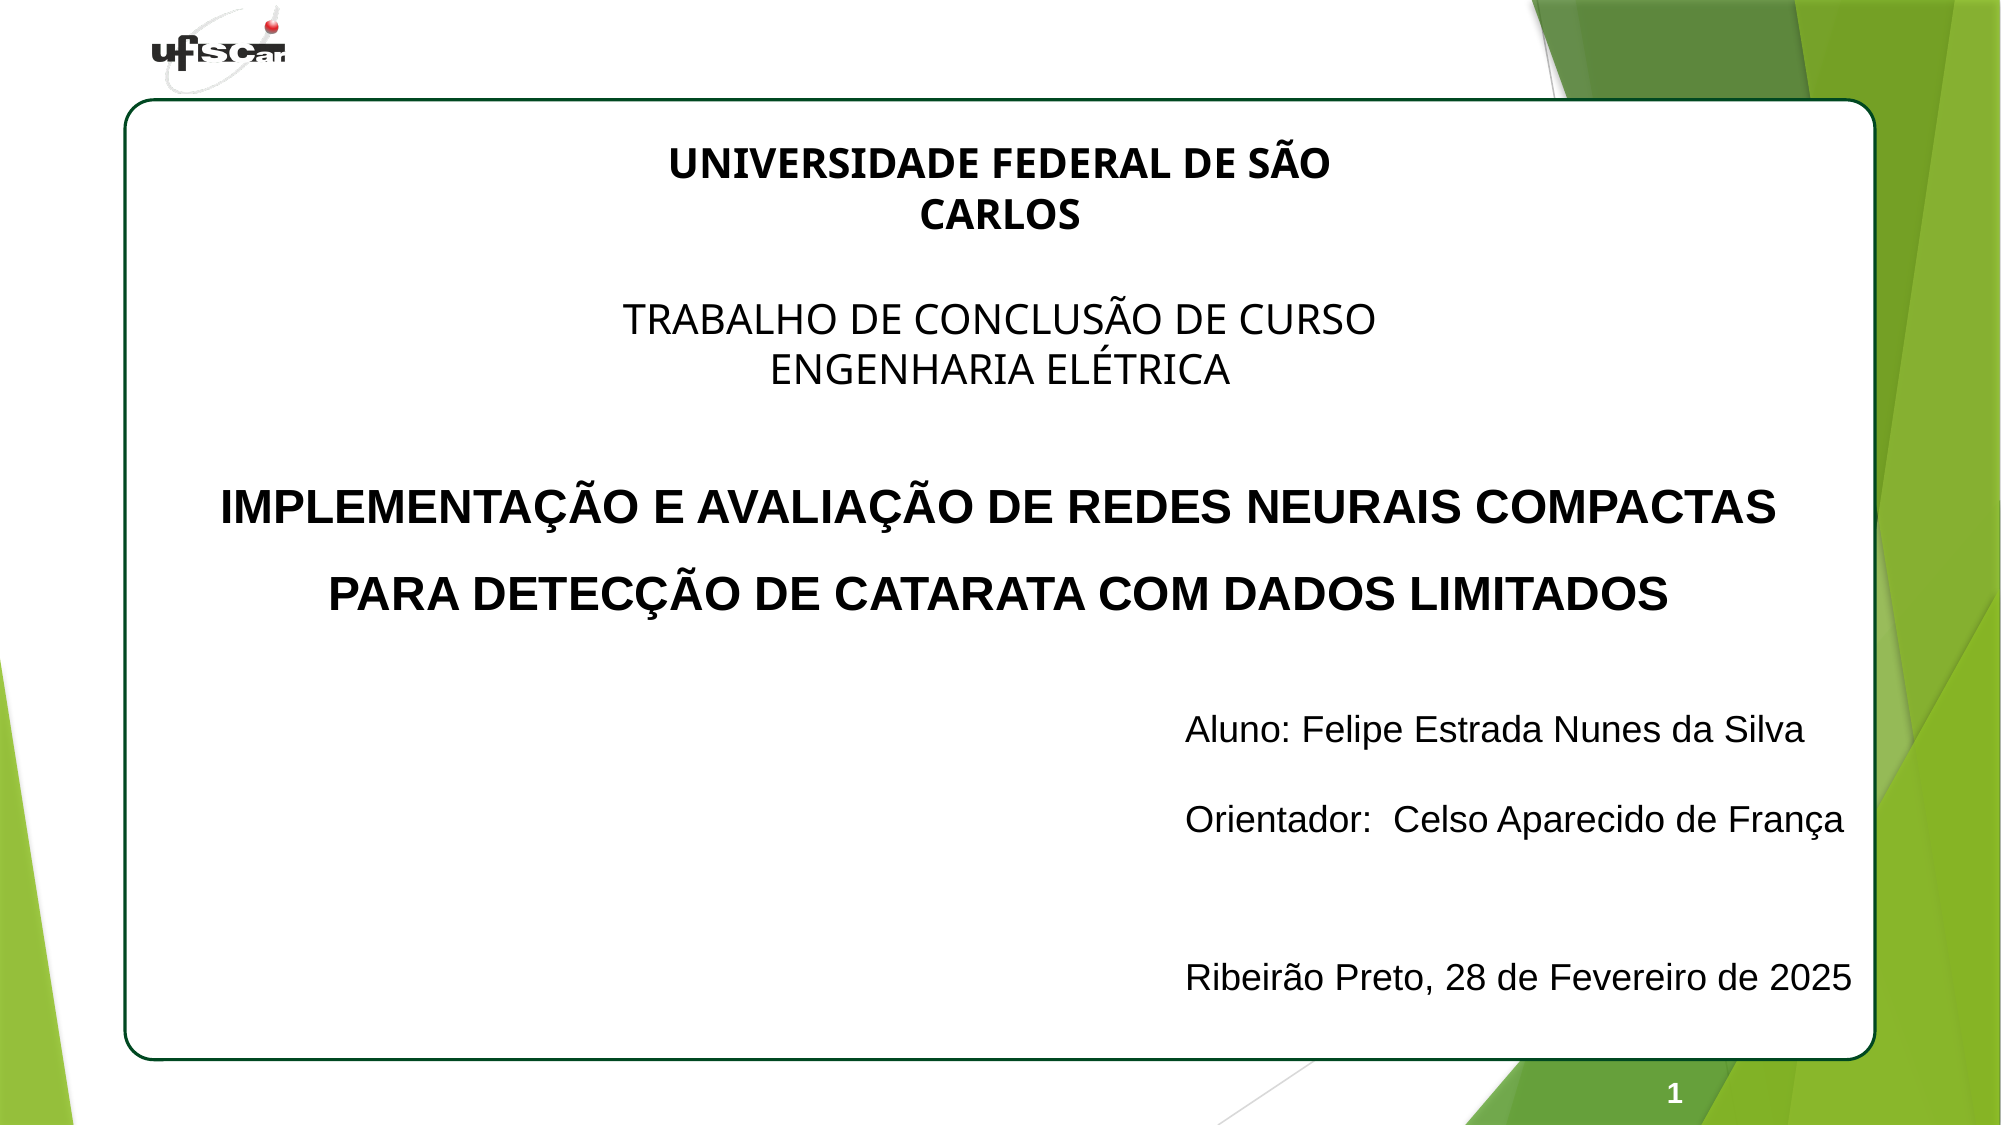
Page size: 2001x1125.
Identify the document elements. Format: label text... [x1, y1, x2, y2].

text_box APL [123, 98, 1877, 1062]
text_box Ribeirão Preto, 28 de Fevereiro de 2025 [1170, 945, 1875, 1005]
text_box UNIVERSIDADE FEDERAL DE SÃO CARLOS TRABALHO DE CONCLUSÃO DE CURSO ENGENHARIA ELÉTRICA [570, 129, 1430, 357]
slide_number 1 [1237, 1059, 1698, 1125]
picture [151, 4, 286, 95]
text_box Aluno: Felipe Estrada Nunes da Silva Orientador: Celso Aparecido de França [1170, 697, 1875, 847]
text_box IMPLEMENTAÇÃO E AVALIAÇÃO DE REDES NEURAIS COMPACTAS PARA DETECÇÃO DE CATARATA COM DADOS LIMITADOS [152, 440, 1848, 683]
